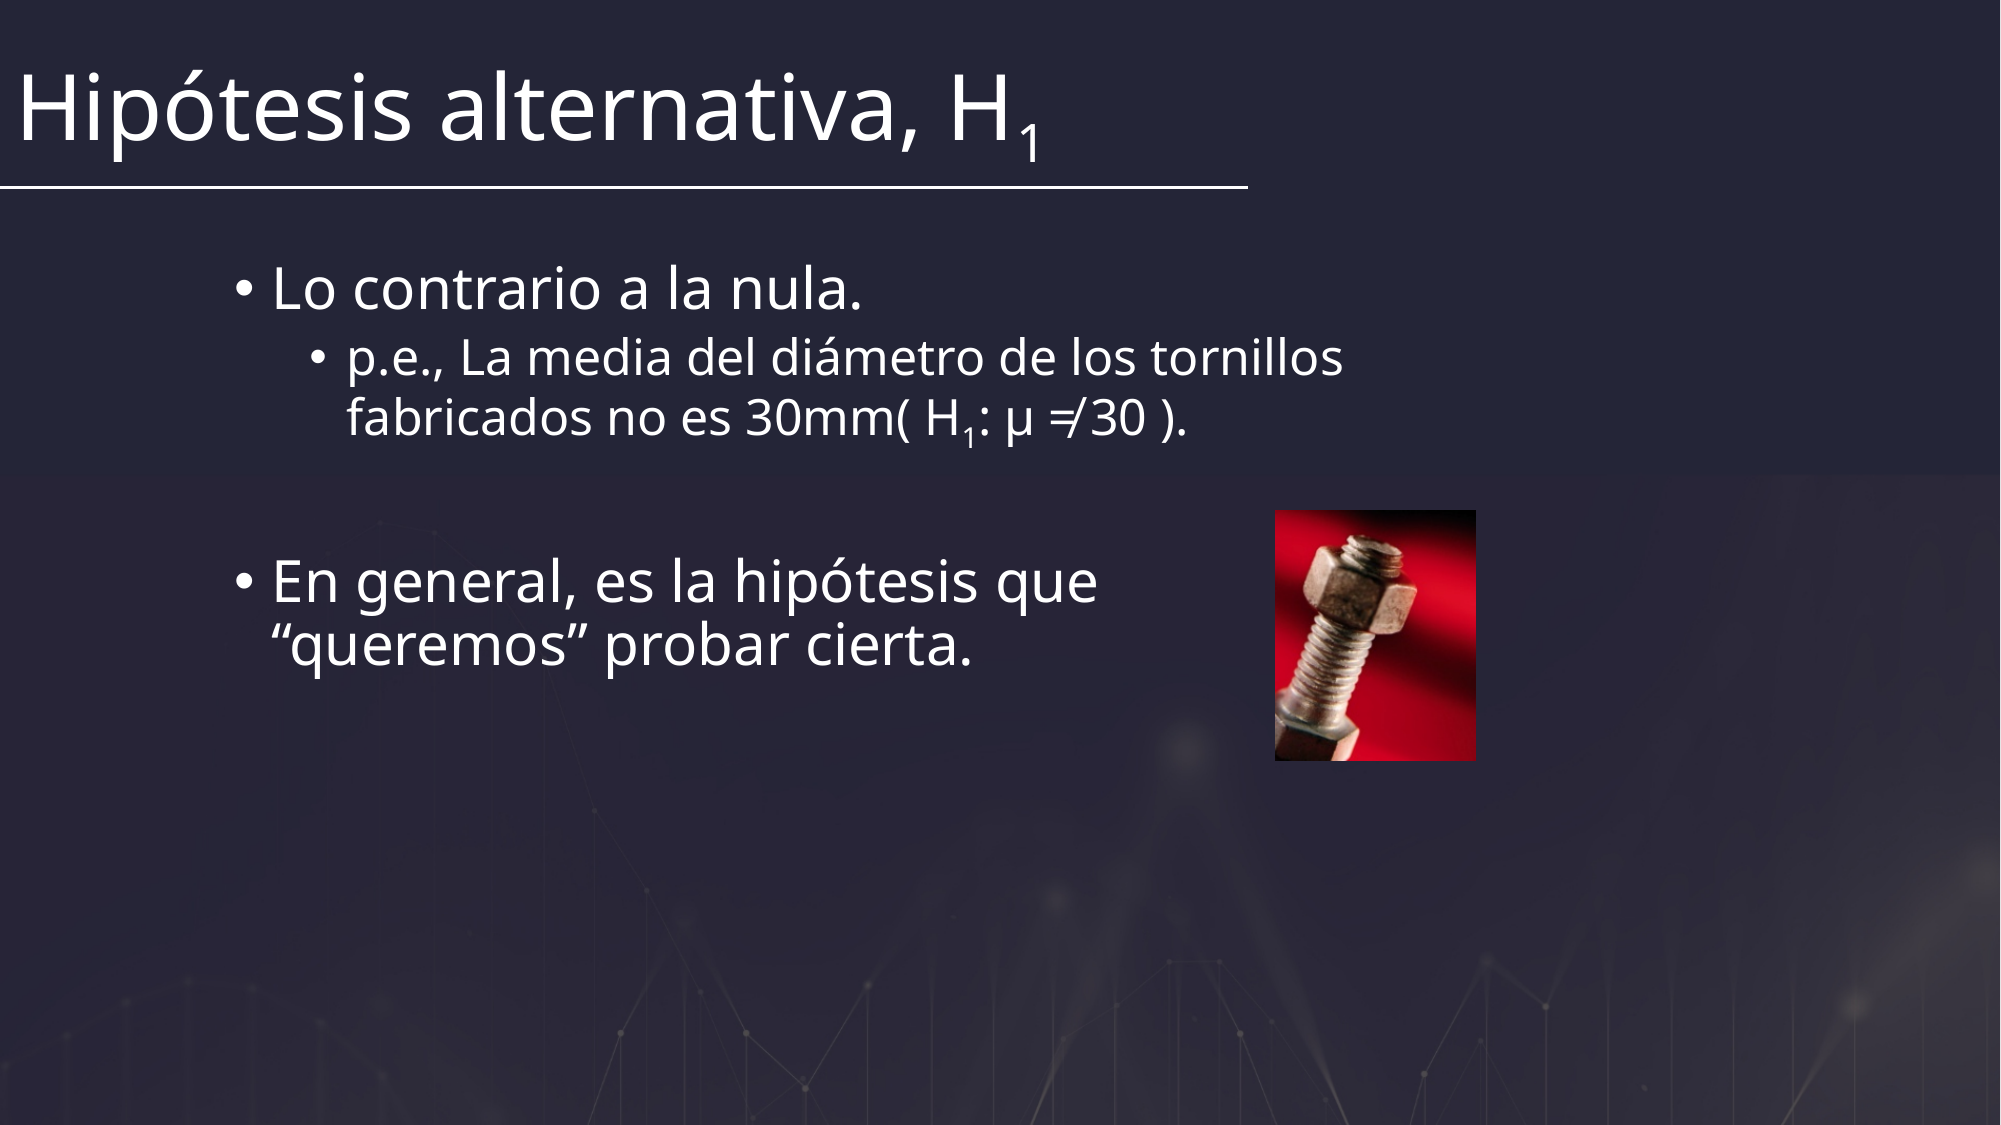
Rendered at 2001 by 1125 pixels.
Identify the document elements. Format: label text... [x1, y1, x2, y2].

picture [0, 0, 2001, 1125]
list Lo contrario a la nula. p.e., La media del diámetro de los tornillos fabricados no es 30mm( H1: μ ≠ 30 ). En general, es la hipótesis que “queremos” probar cierta. [219, 251, 1432, 996]
title Hipótesis alternativa, H1 [0, 24, 1212, 186]
